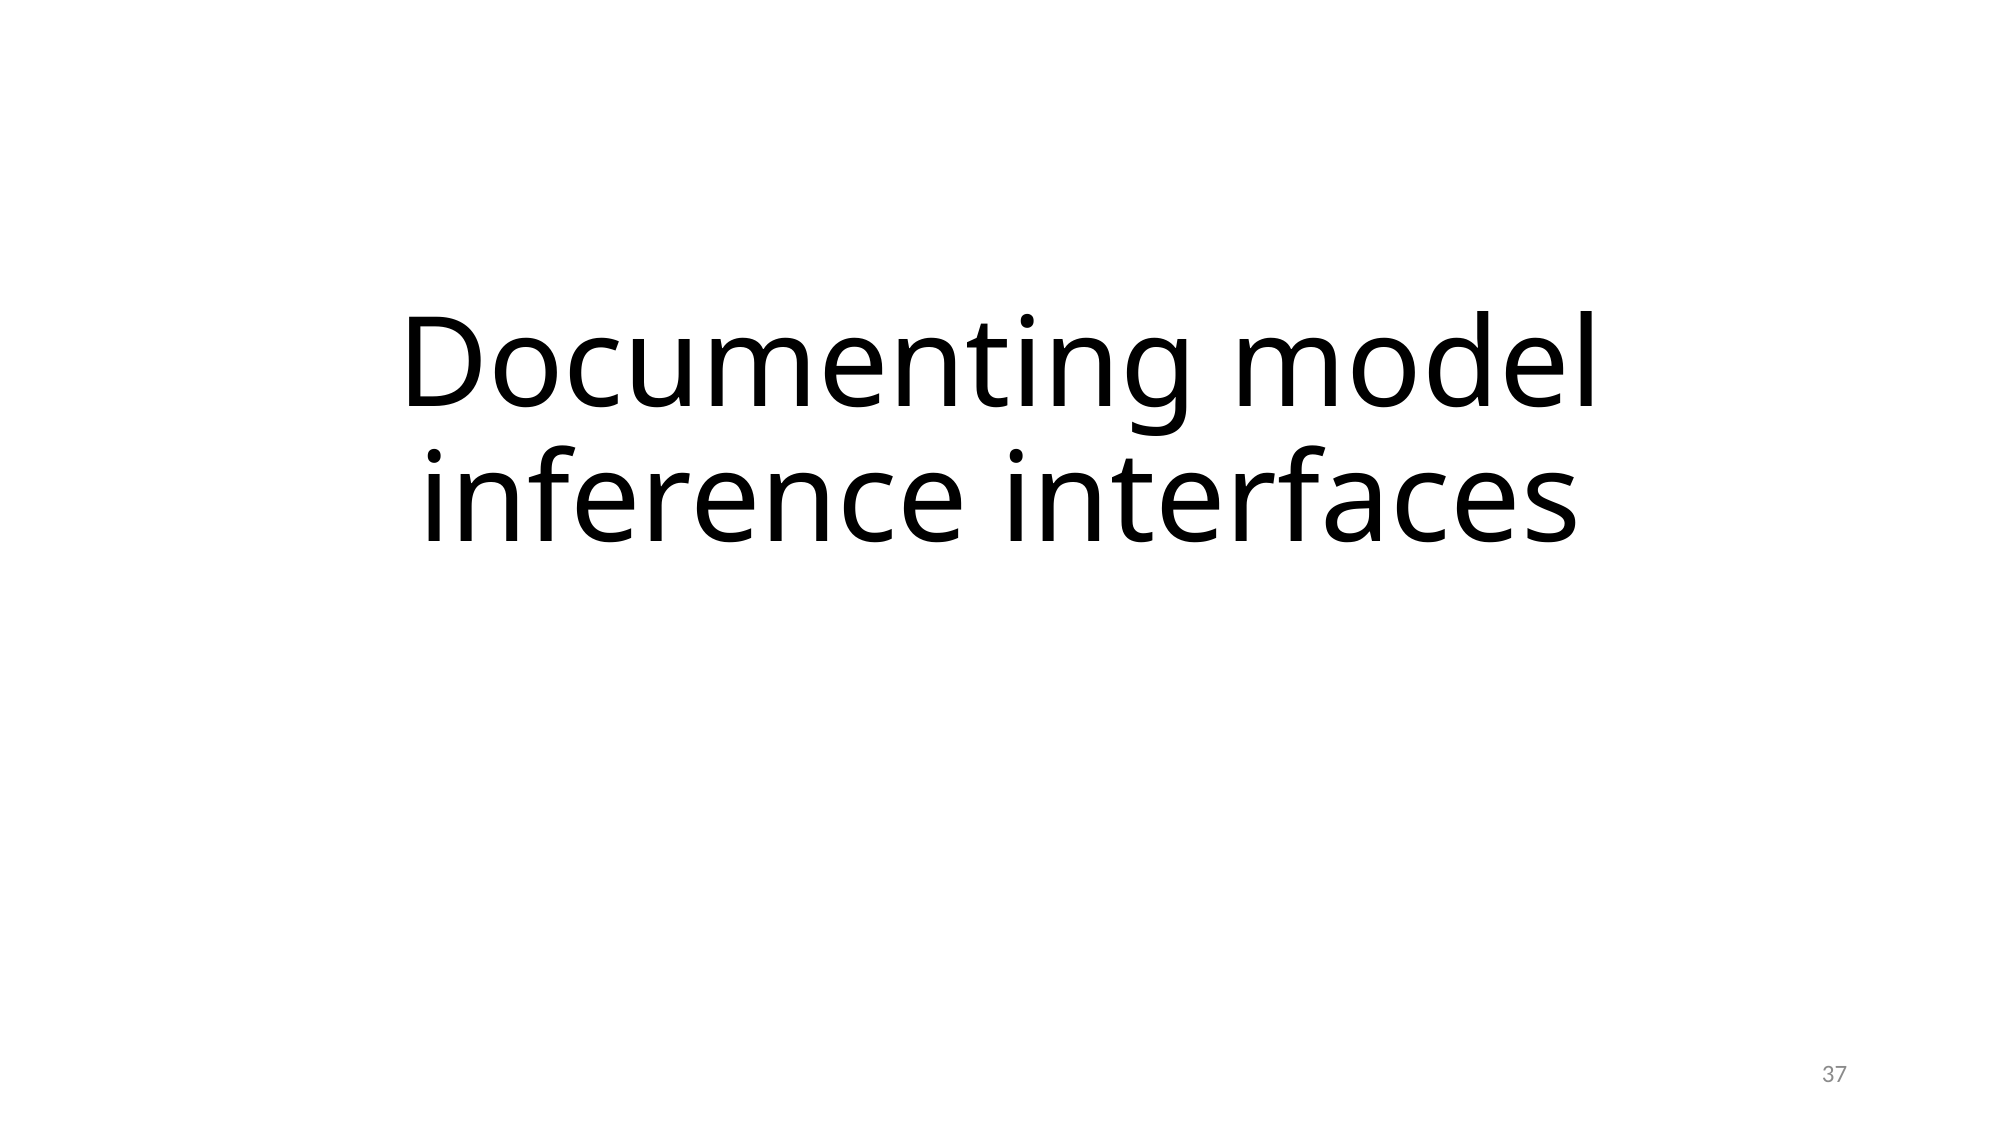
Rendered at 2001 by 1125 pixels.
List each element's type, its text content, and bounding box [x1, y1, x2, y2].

slide_number 37 [1412, 1042, 1863, 1103]
title Documenting model inference interfaces [249, 184, 1750, 576]
